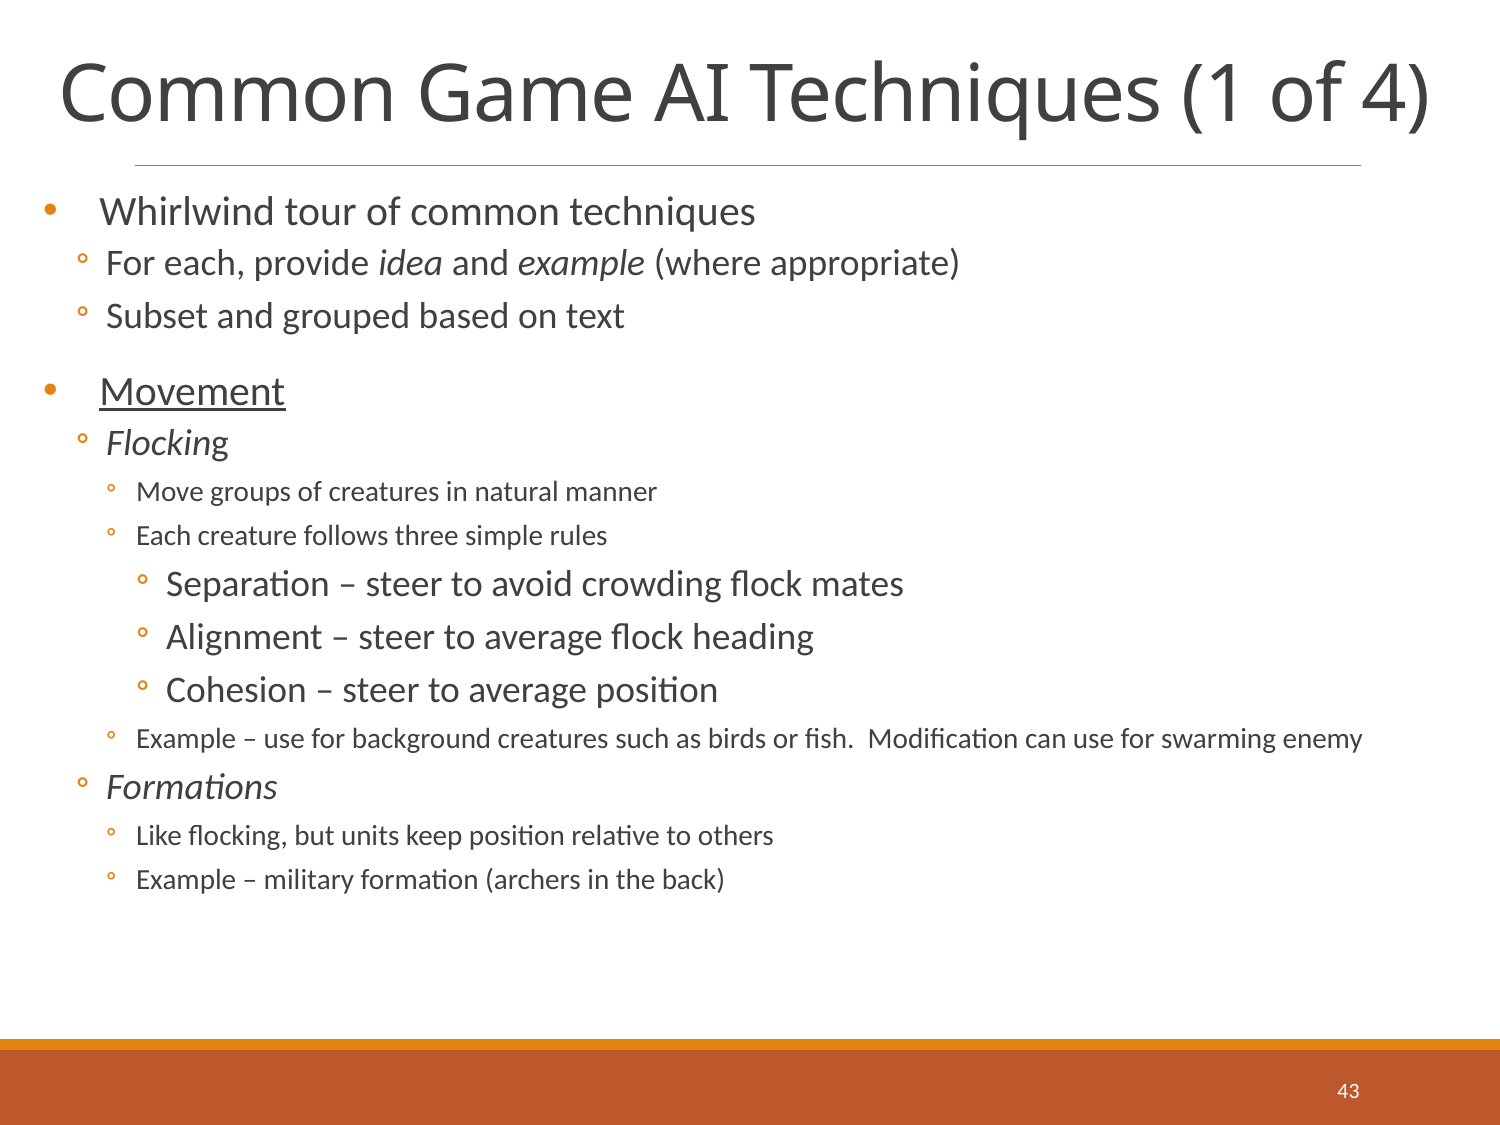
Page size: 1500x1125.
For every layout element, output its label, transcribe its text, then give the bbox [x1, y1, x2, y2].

title Common Game AI Techniques (1 of 4) [43, 26, 1457, 146]
list Whirlwind tour of common techniques For each, provide idea and example (where appropriate) Subset and grouped based on text Movement Flocking Move groups of creatures in natural manner Each creature follows three simple rules Separation – steer to avoid crowding flock mates Alignment – steer to average flock heading Cohesion – steer to average position Example – use for background creatures such as birds or fish. Modification can use for swarming enemy Formations Like flocking, but units keep position relative to others Example – military formation (archers in the back) [43, 181, 1457, 1013]
slide_number 43 [1218, 1059, 1380, 1120]
